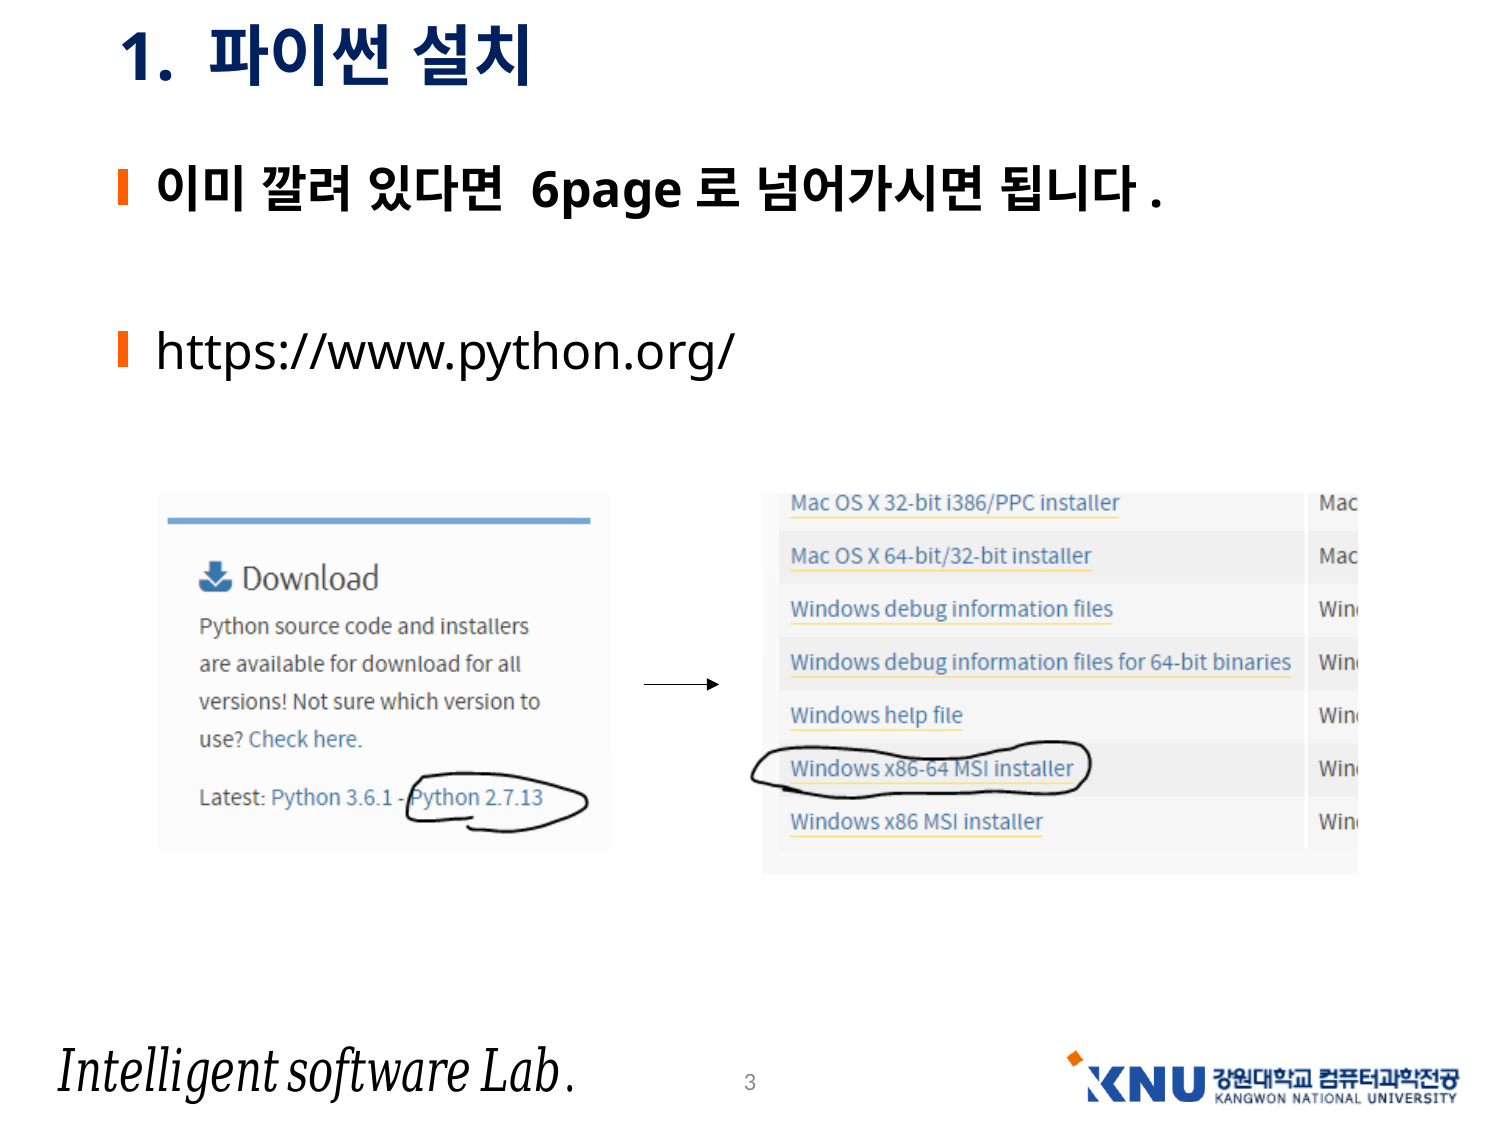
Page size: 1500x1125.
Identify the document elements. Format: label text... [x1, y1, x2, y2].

picture [1066, 1050, 1205, 1102]
picture [157, 493, 611, 851]
picture [118, 169, 128, 205]
title 1. 파이썬 설치 [103, 15, 1397, 101]
picture [749, 493, 1359, 875]
list 이미 깔려 있다면 6page로 넘어가시면 됩니다. https://www.python.org/ [103, 149, 1397, 1002]
picture [1206, 1063, 1468, 1106]
picture [118, 331, 128, 367]
